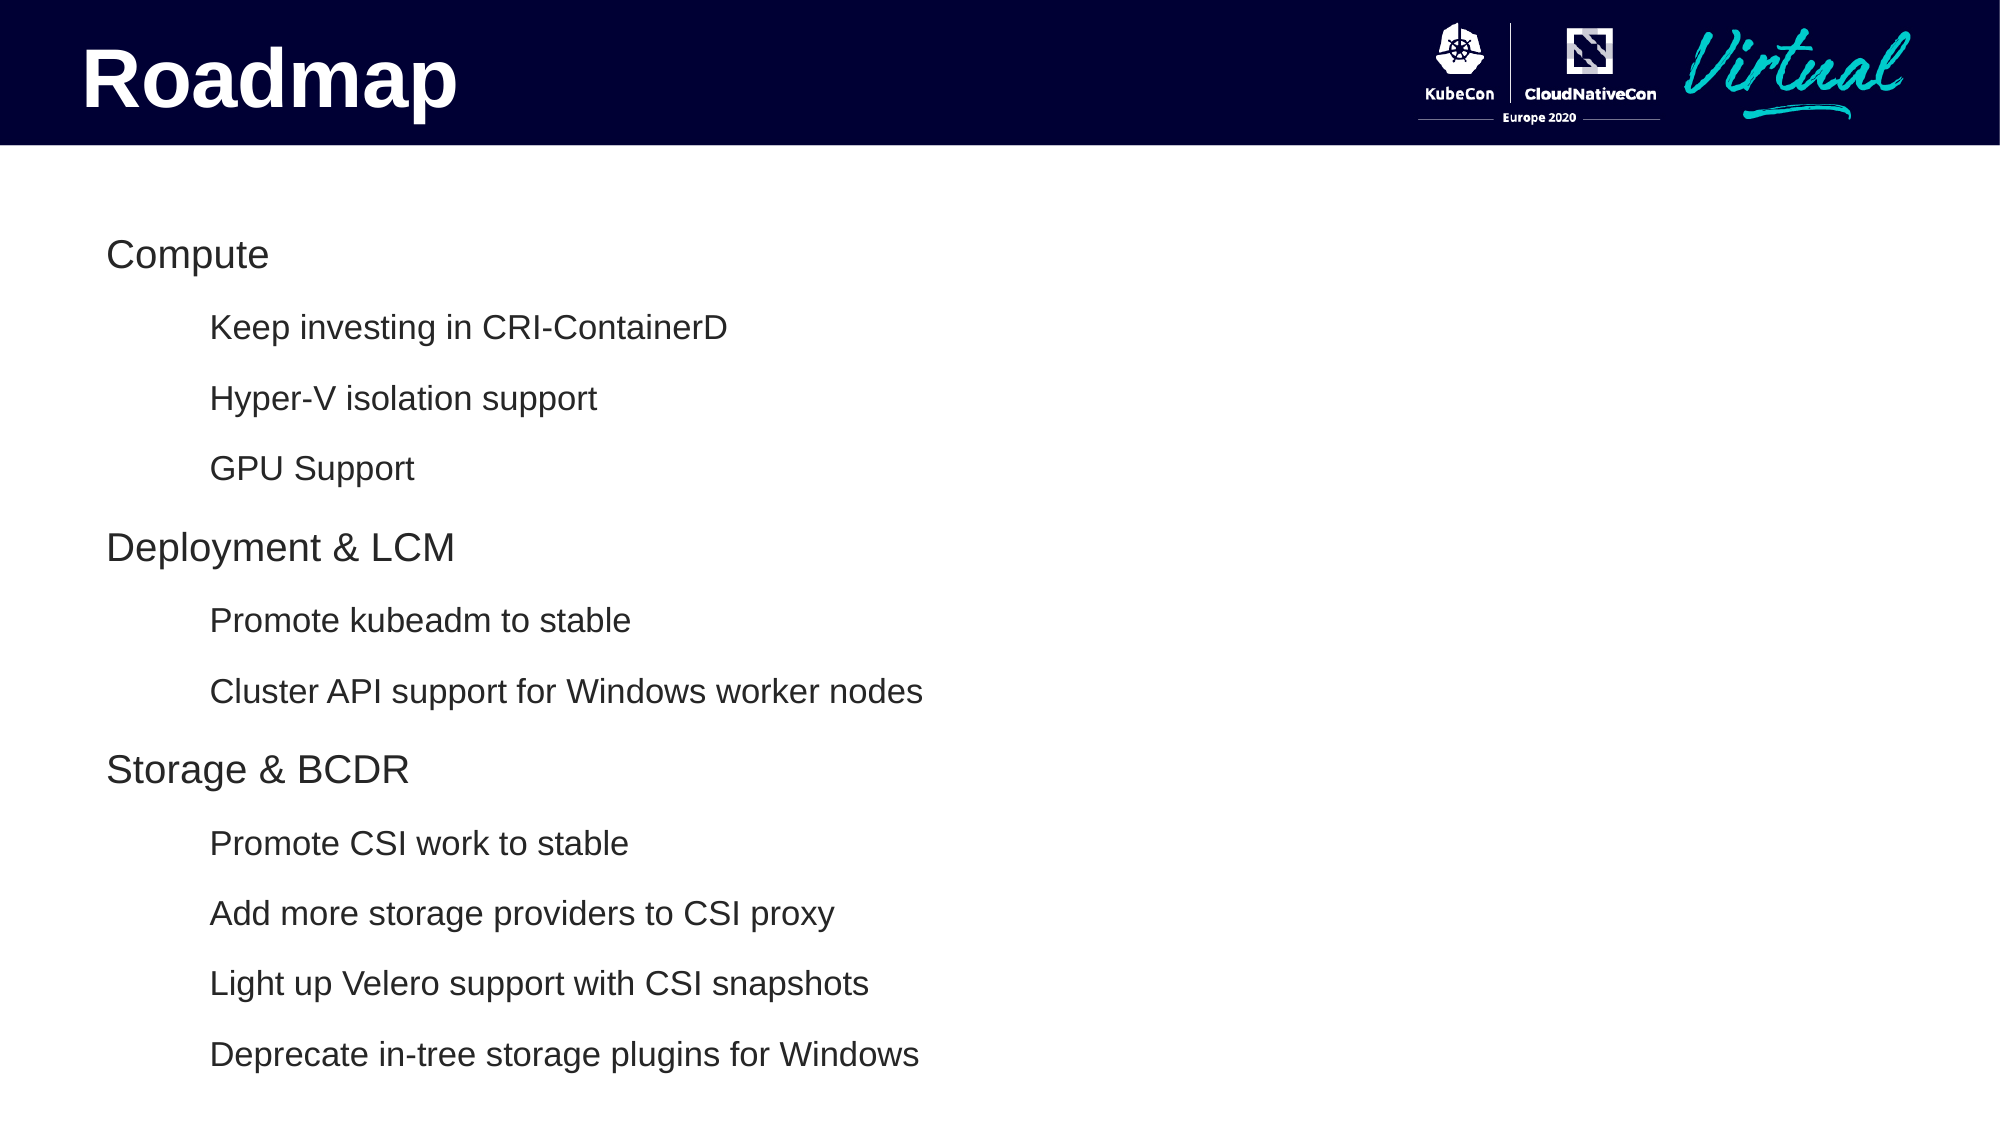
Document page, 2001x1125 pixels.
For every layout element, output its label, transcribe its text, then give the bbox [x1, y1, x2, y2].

text_box [66, 161, 1792, 999]
picture [0, 0, 2000, 1125]
text_box Roadmap [66, 0, 1792, 161]
text_box Compute Keep investing in CRI-ContainerD Hyper-V isolation support GPU Support Deployment & LCM Promote kubeadm to stable Cluster API support for Windows worker nodes Storage & BCDR Promote CSI work to stable Add more storage providers to CSI proxy Light up Velero support with CSI snapshots Deprecate in-tree storage plugins for Windows [91, 186, 1817, 1082]
